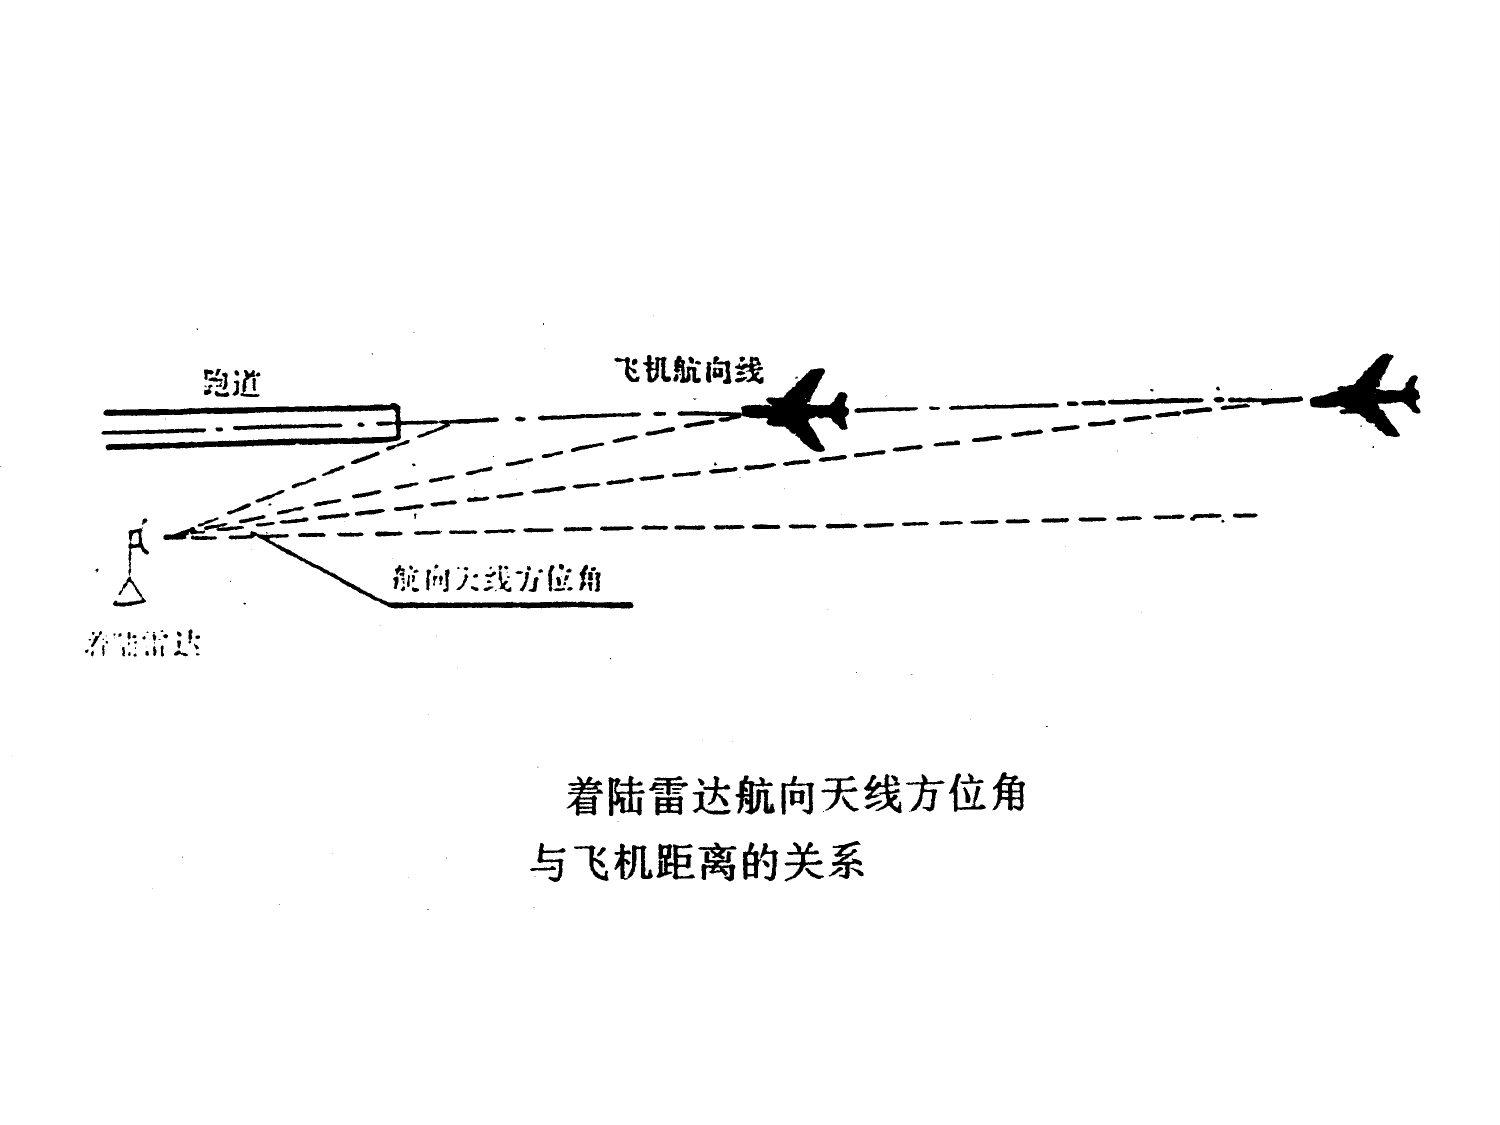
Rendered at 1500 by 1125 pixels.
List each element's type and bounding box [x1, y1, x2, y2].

text_box [0, 214, 1500, 911]
